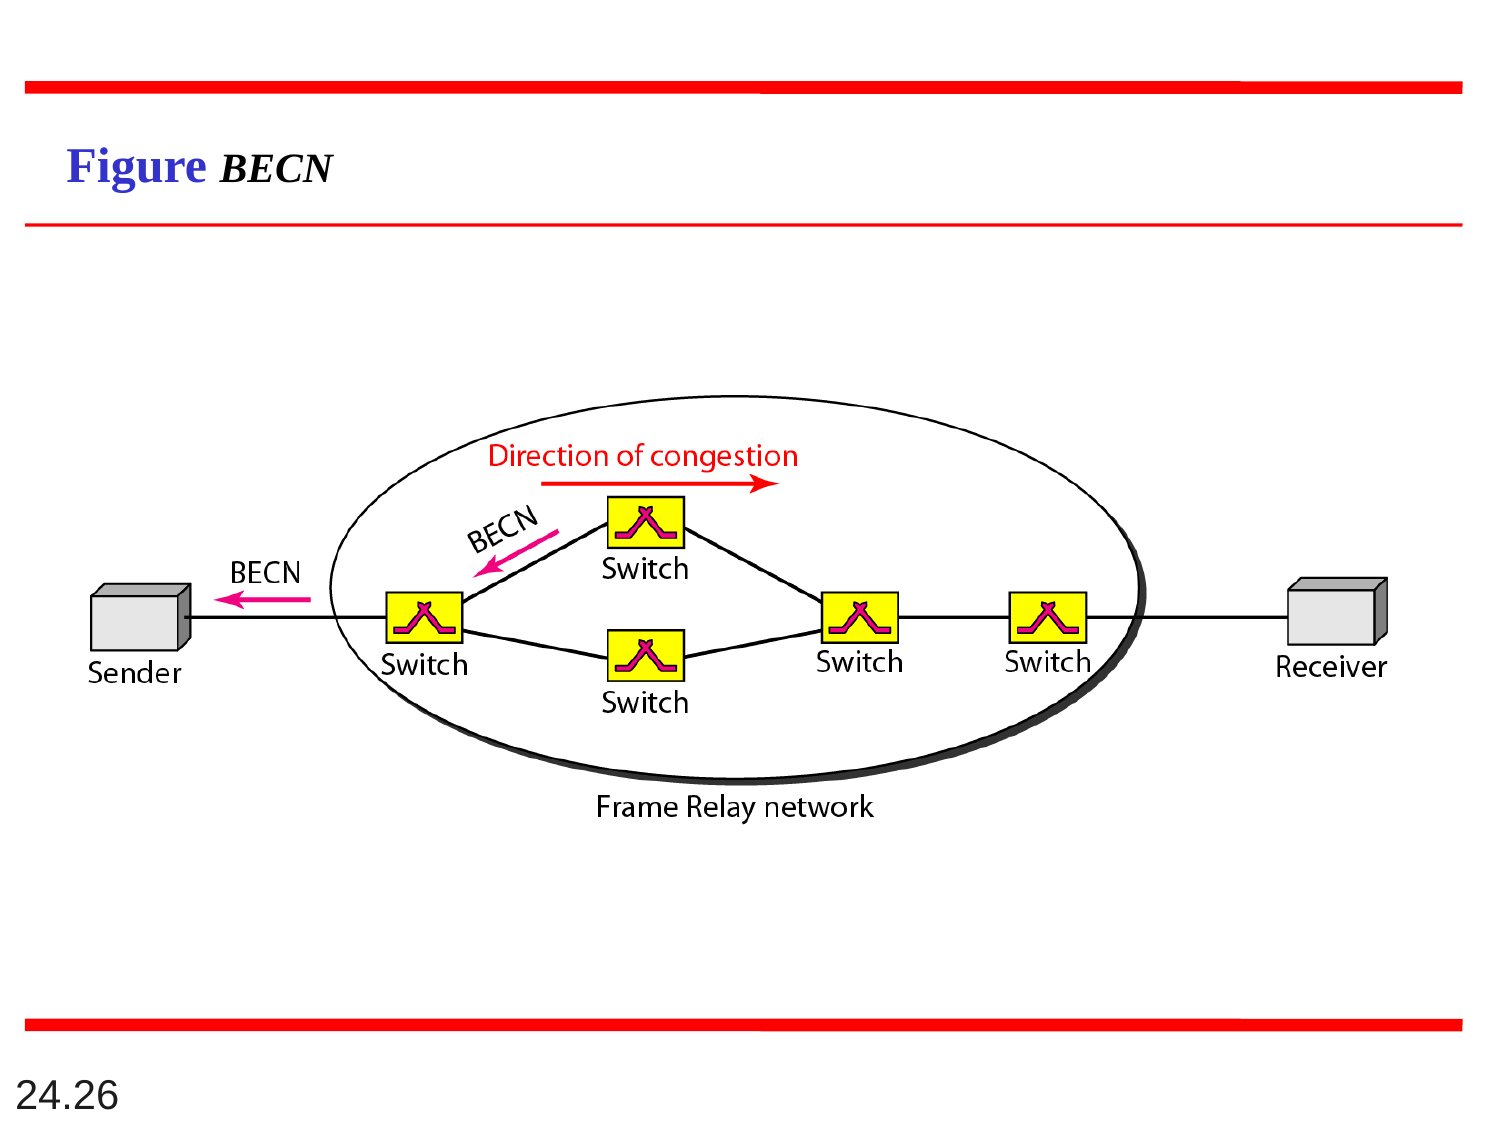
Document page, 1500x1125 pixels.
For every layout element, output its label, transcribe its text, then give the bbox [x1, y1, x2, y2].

text_box Figure BECN [51, 124, 349, 200]
slide_number 24.26 [0, 1050, 313, 1125]
picture [87, 395, 1388, 826]
